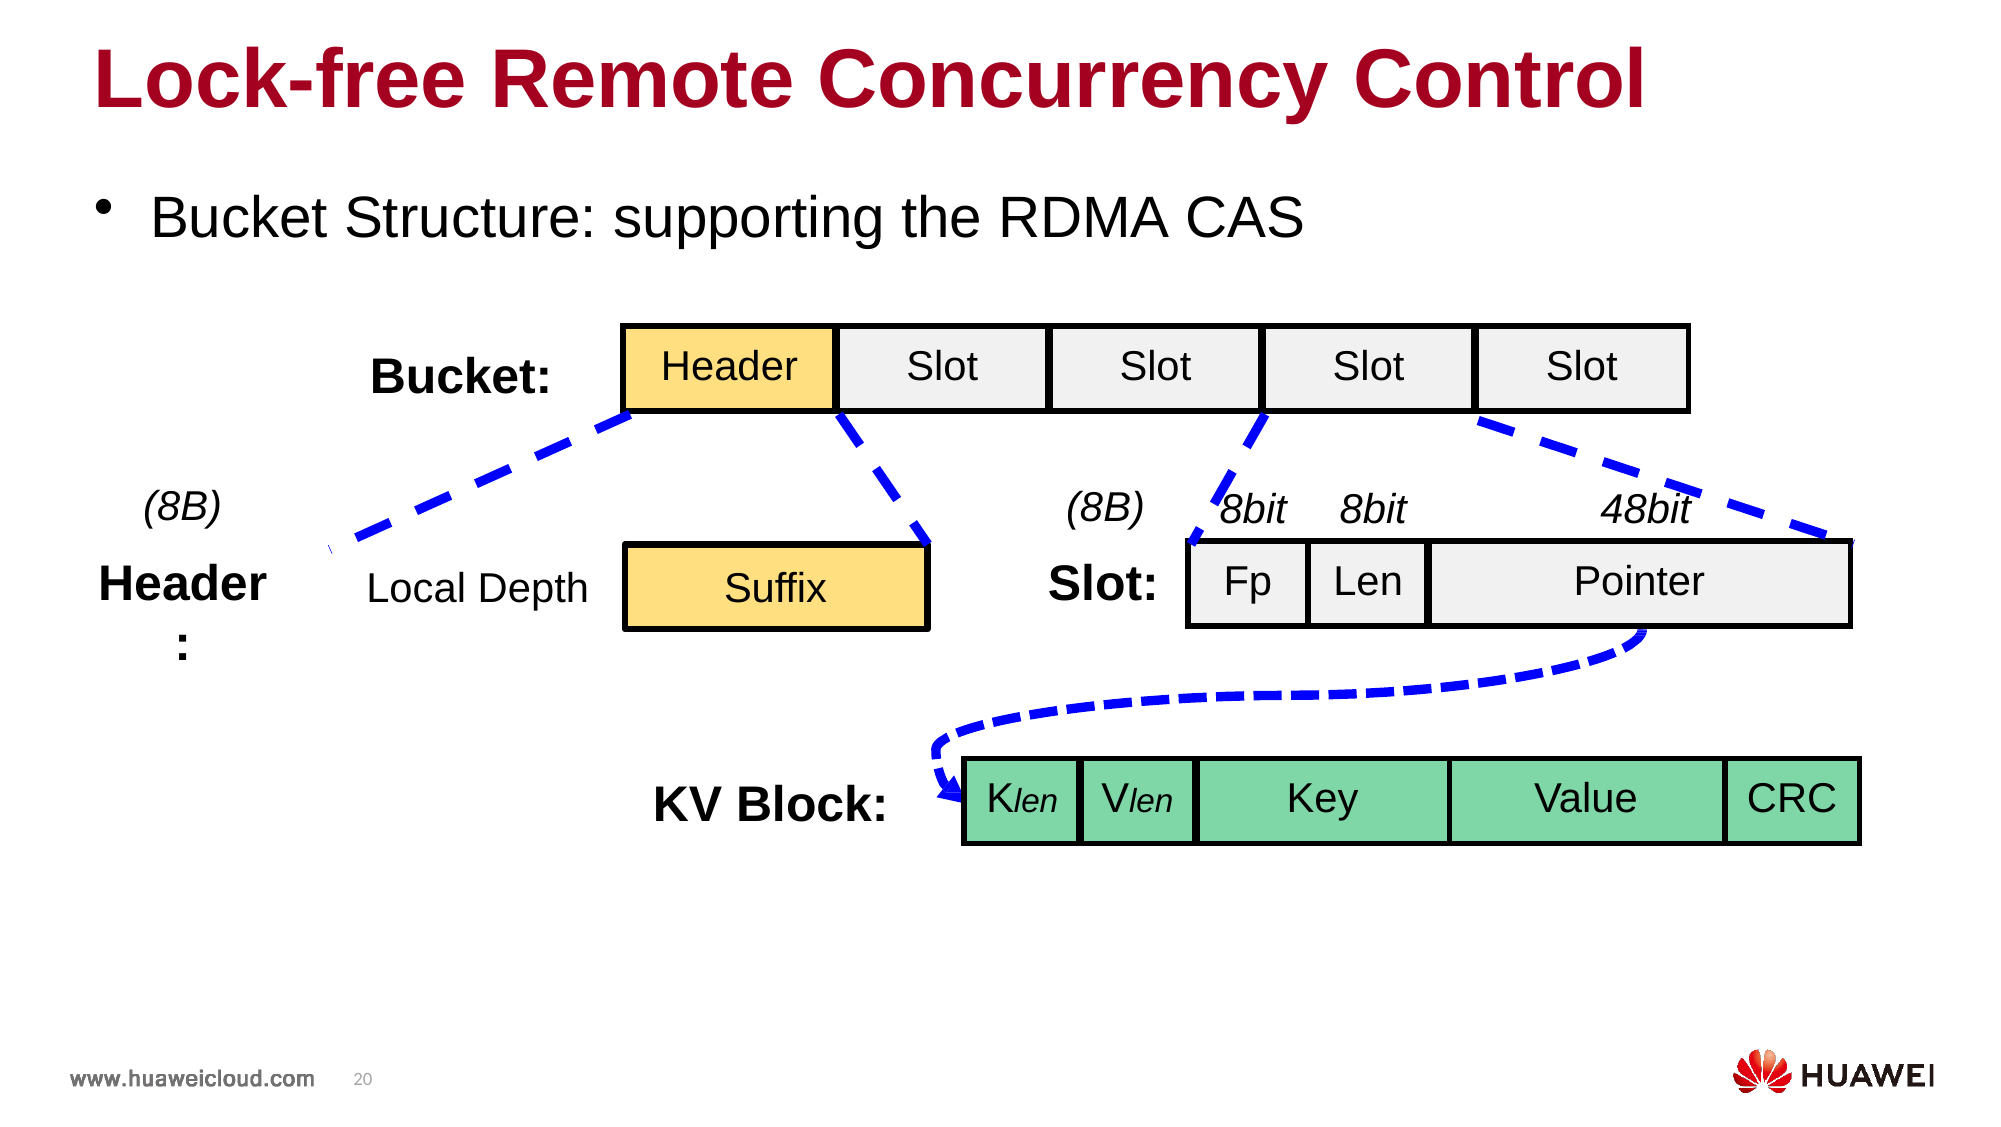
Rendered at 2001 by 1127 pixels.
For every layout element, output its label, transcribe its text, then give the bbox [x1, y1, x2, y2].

text_box [1066, 701, 1096, 715]
text_box [1103, 697, 1133, 710]
title Lock-free Remote Concurrency Control [91, 22, 1656, 213]
text_box [1028, 706, 1059, 720]
text_box [1328, 689, 1357, 700]
text_box [991, 712, 1022, 727]
text_box Local Depth [333, 558, 622, 611]
table_header Slot [840, 404, 1045, 408]
text_box 48bit [1598, 479, 1693, 532]
table_header Value [1452, 761, 1722, 841]
text_box [1215, 691, 1245, 702]
table_header Pointer [1432, 544, 1848, 623]
text_box 8bit [1217, 479, 1289, 532]
text_box [933, 767, 961, 803]
text_box [1290, 690, 1320, 700]
table_header Slot [1479, 329, 1686, 408]
text_box [1440, 679, 1470, 693]
text_box [1178, 692, 1207, 704]
text_box 8bit [1337, 479, 1410, 532]
table_header CRC [1728, 761, 1857, 841]
text_box [1621, 629, 1647, 653]
table_header Vlen [1084, 761, 1192, 841]
text_box [1253, 690, 1282, 701]
table_header Slot [1266, 329, 1471, 408]
slide_number 20 [349, 1068, 377, 1127]
text_box [1403, 683, 1432, 696]
text_box [1586, 647, 1617, 667]
text_box [955, 720, 985, 738]
text_box [1140, 694, 1170, 707]
table_header Header [626, 404, 832, 408]
table_header Fp [1191, 544, 1305, 623]
text_box [1365, 686, 1395, 698]
text_box [624, 544, 928, 630]
table_header Len [1311, 544, 1424, 623]
picture [1732, 1045, 1934, 1106]
table_header Klen [967, 761, 1076, 841]
text_box [931, 732, 951, 760]
text_box Bucket Structure: supporting the RDMA CAS Bucket: [91, 176, 1307, 404]
text_box [1477, 674, 1507, 688]
text_box [1550, 659, 1581, 676]
table_header Slot [1053, 404, 1258, 408]
table_header Key [1200, 761, 1447, 841]
text_box [1514, 667, 1544, 683]
text_box KV Block: [650, 769, 892, 832]
text_box (8B) Header: [91, 458, 282, 671]
text_box (8B) Slot: [1045, 460, 1162, 611]
text_box Suffix [628, 558, 925, 611]
picture [43, 1056, 341, 1098]
